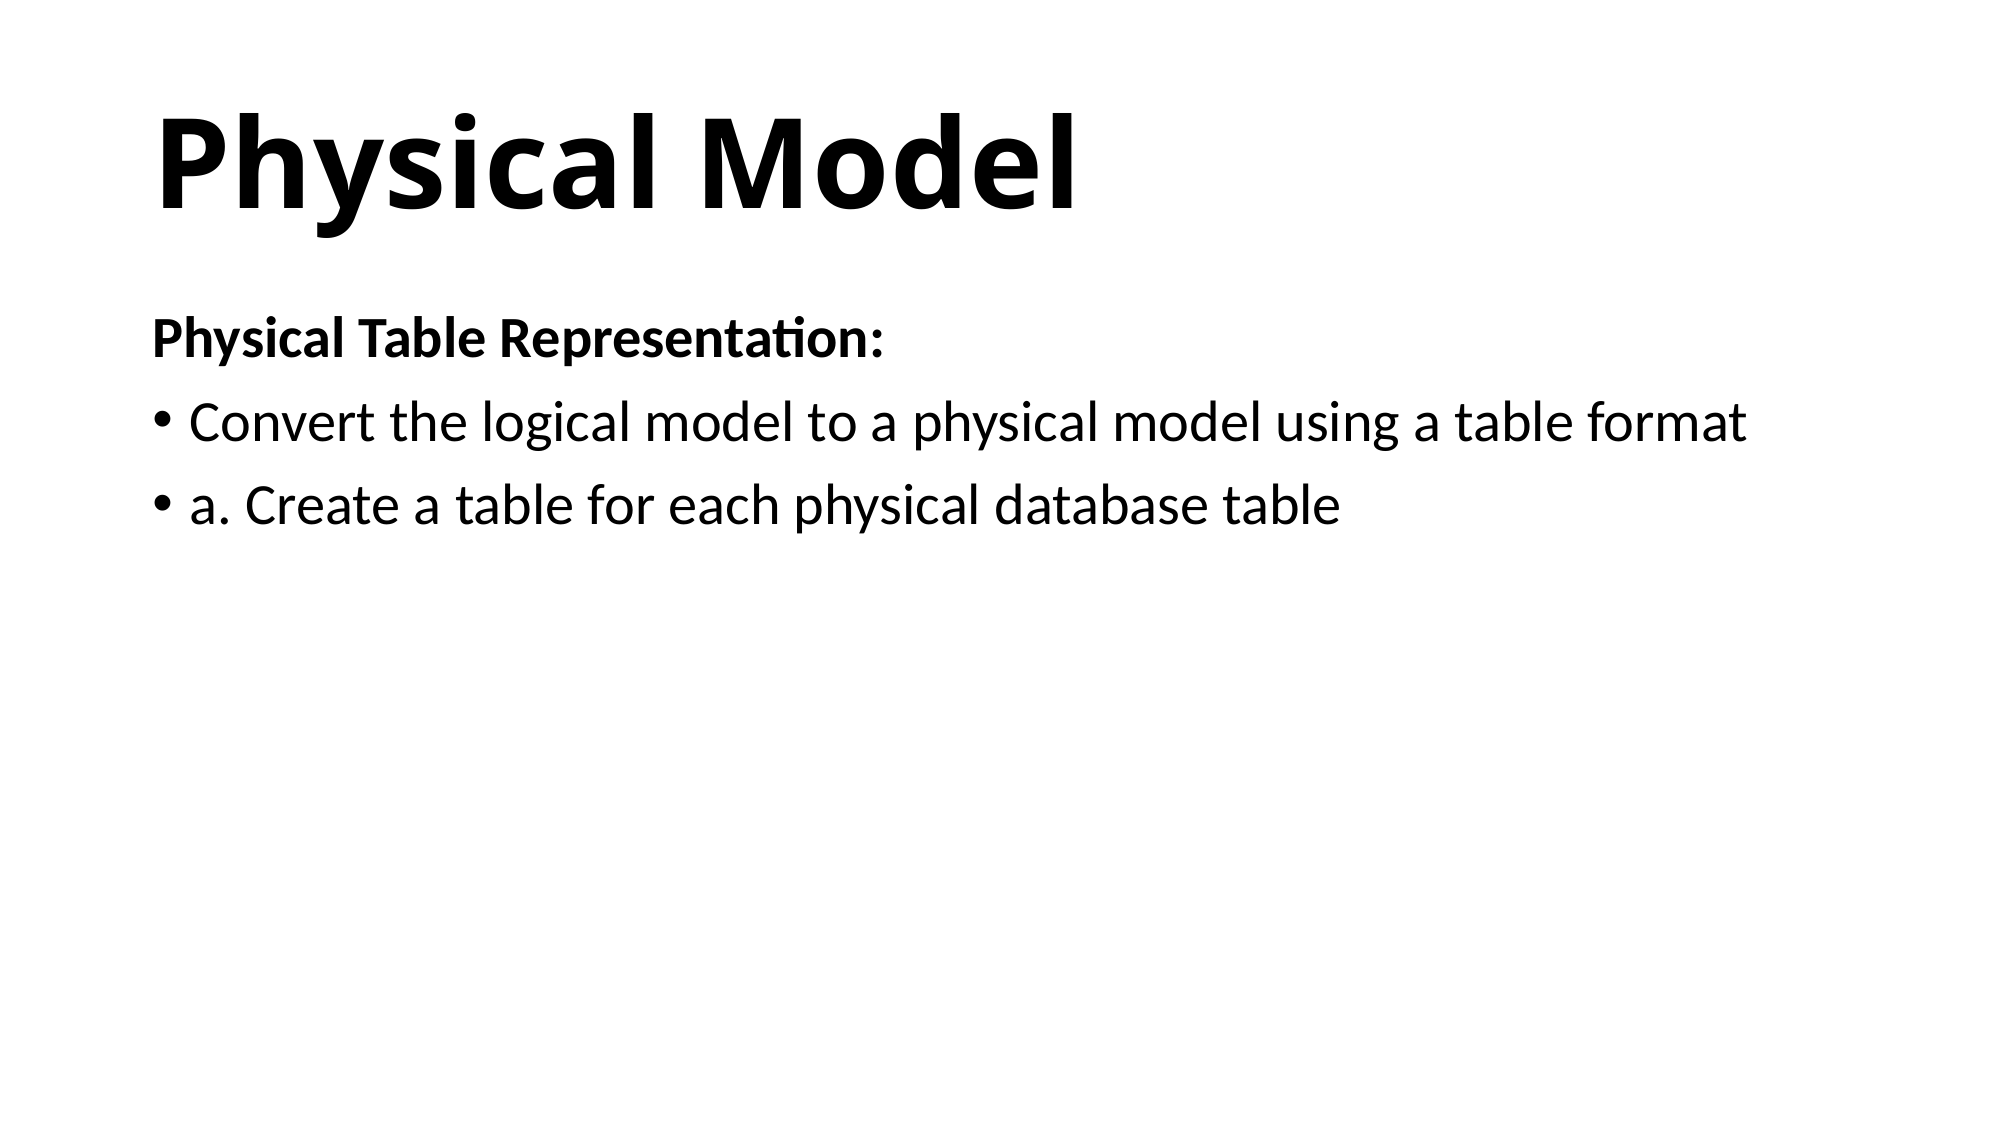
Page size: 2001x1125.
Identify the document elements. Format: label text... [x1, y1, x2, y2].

title Physical Model [137, 59, 1863, 278]
list Physical Table Representation: Convert the logical model to a physical model using a table format a. Create a table for each physical database table [137, 299, 1863, 1014]
